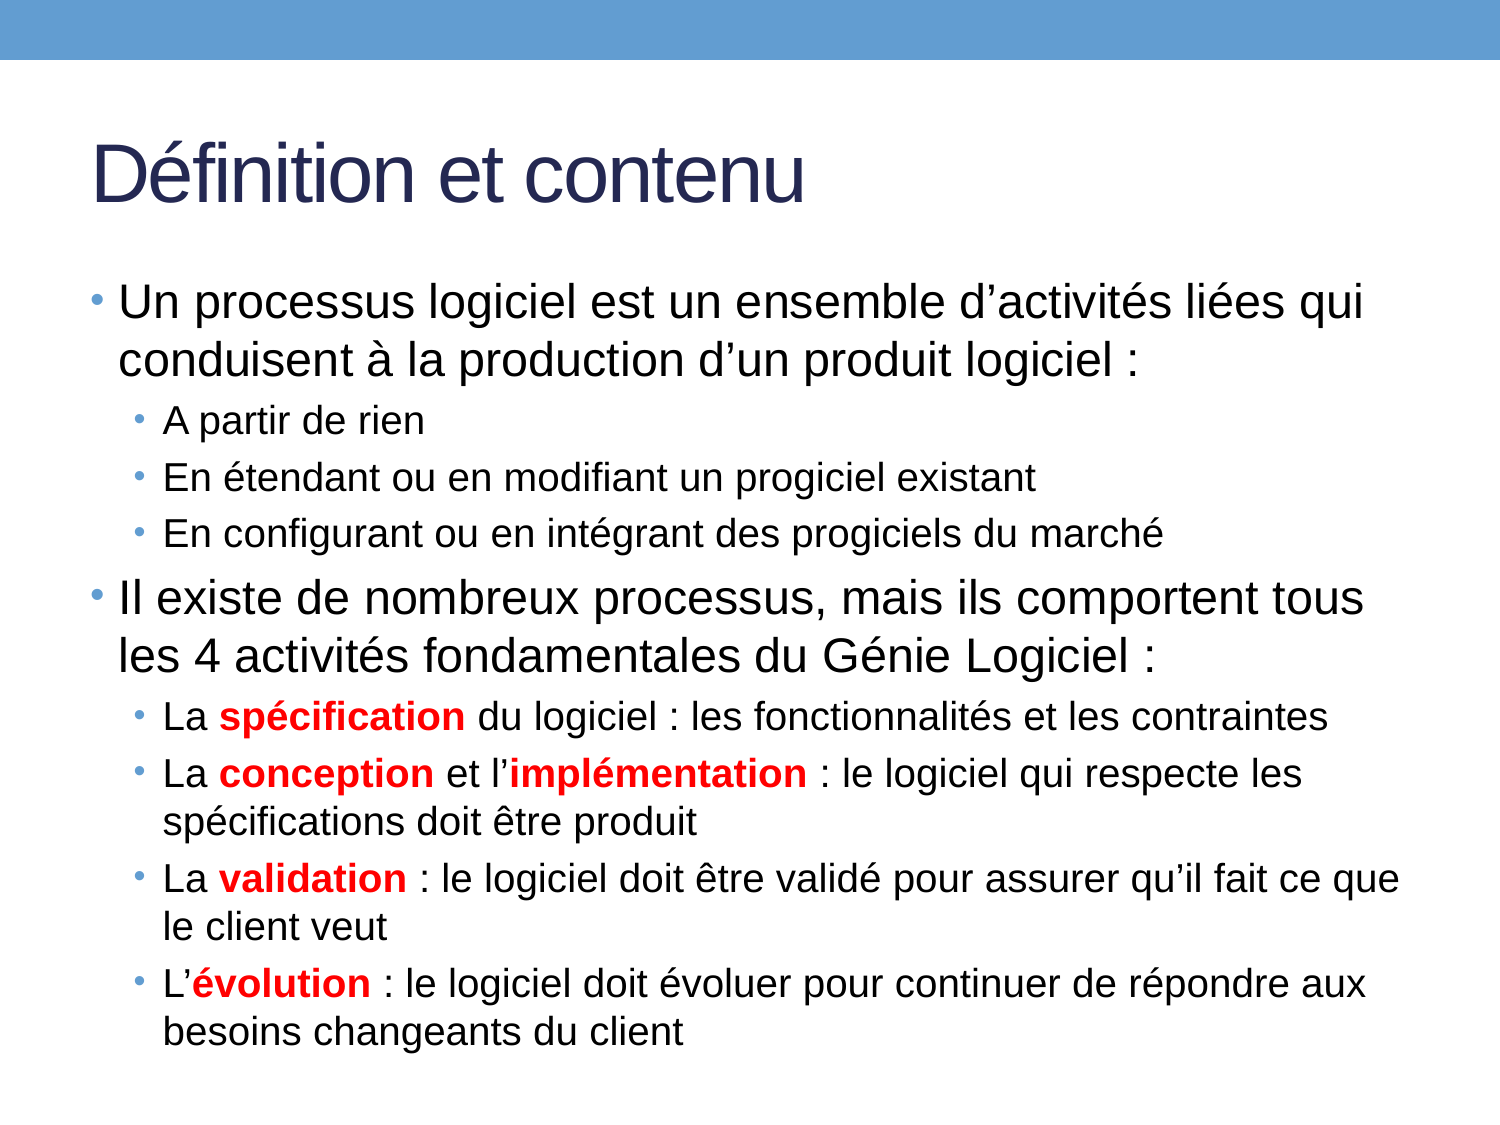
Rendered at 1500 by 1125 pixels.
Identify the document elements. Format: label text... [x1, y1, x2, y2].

title Définition et contenu [75, 87, 1425, 250]
list Un processus logiciel est un ensemble d’activités liées qui conduisent à la production d’un produit logiciel : A partir de rien En étendant ou en modifiant un progiciel existant En configurant ou en intégrant des progiciels du marché Il existe de nombreux processus, mais ils comportent tous les 4 activités fondamentales du Génie Logiciel : La spécification du logiciel : les fonctionnalités et les contraintes La conception et l’implémentation : le logiciel qui respecte les spécifications doit être produit La validation : le logiciel doit être validé pour assurer qu’il fait ce que le client veut L’évolution : le logiciel doit évoluer pour continuer de répondre aux besoins changeants du client [75, 262, 1425, 1063]
